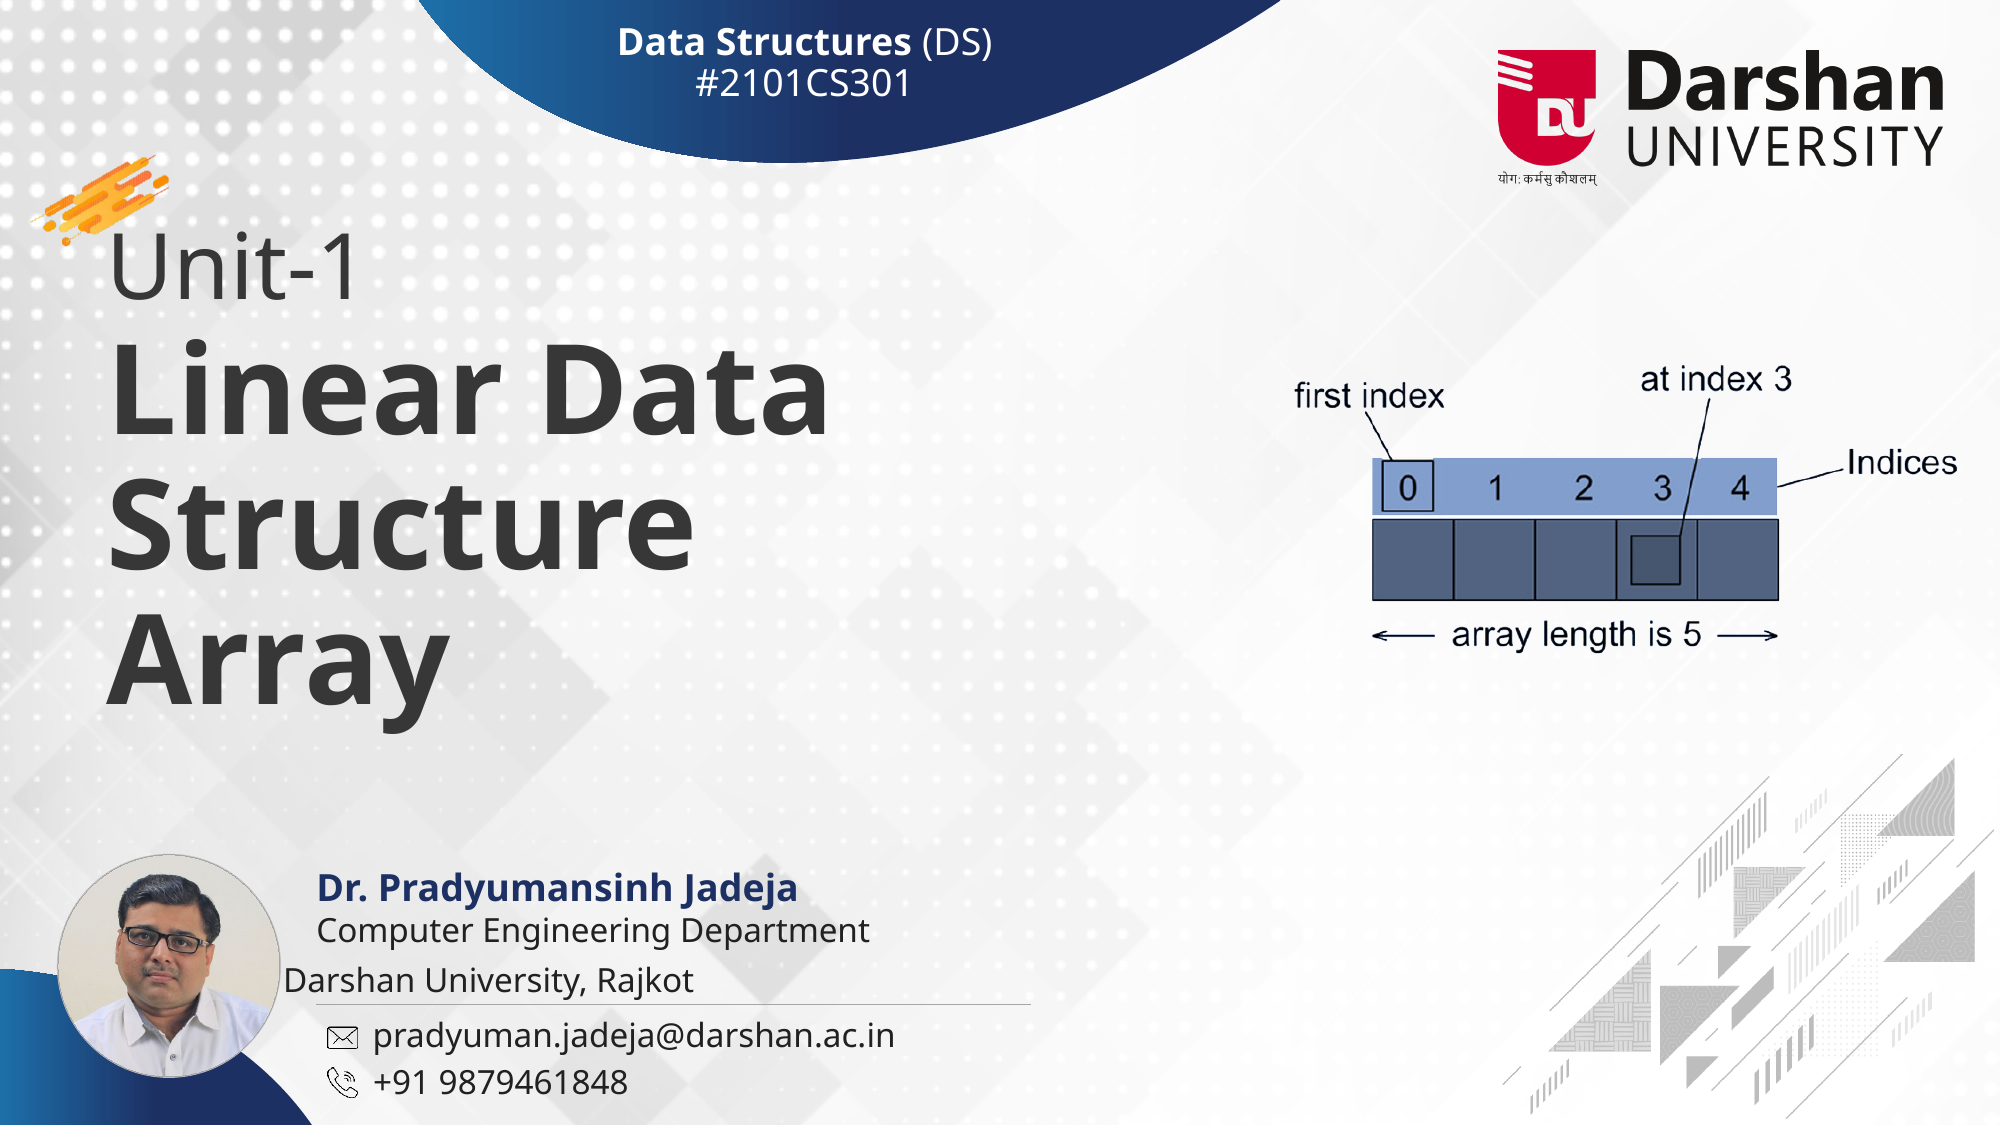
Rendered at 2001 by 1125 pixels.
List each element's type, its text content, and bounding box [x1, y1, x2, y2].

picture [10, 137, 189, 265]
picture [1498, 50, 1943, 186]
title Unit-1 Linear Data Structure Array [91, 184, 1250, 605]
picture [57, 854, 280, 1077]
list Computer Engineering Department [301, 913, 915, 956]
list Data Structures (DS) #2101CS301 [423, 3, 1186, 124]
picture [327, 1022, 357, 1053]
picture [327, 1067, 358, 1098]
list Dr. Pradyumansinh Jadeja [301, 865, 1217, 913]
list pradyuman.jadeja@darshan.ac.in [357, 1013, 971, 1061]
list +91 9879461848 [358, 1059, 972, 1108]
